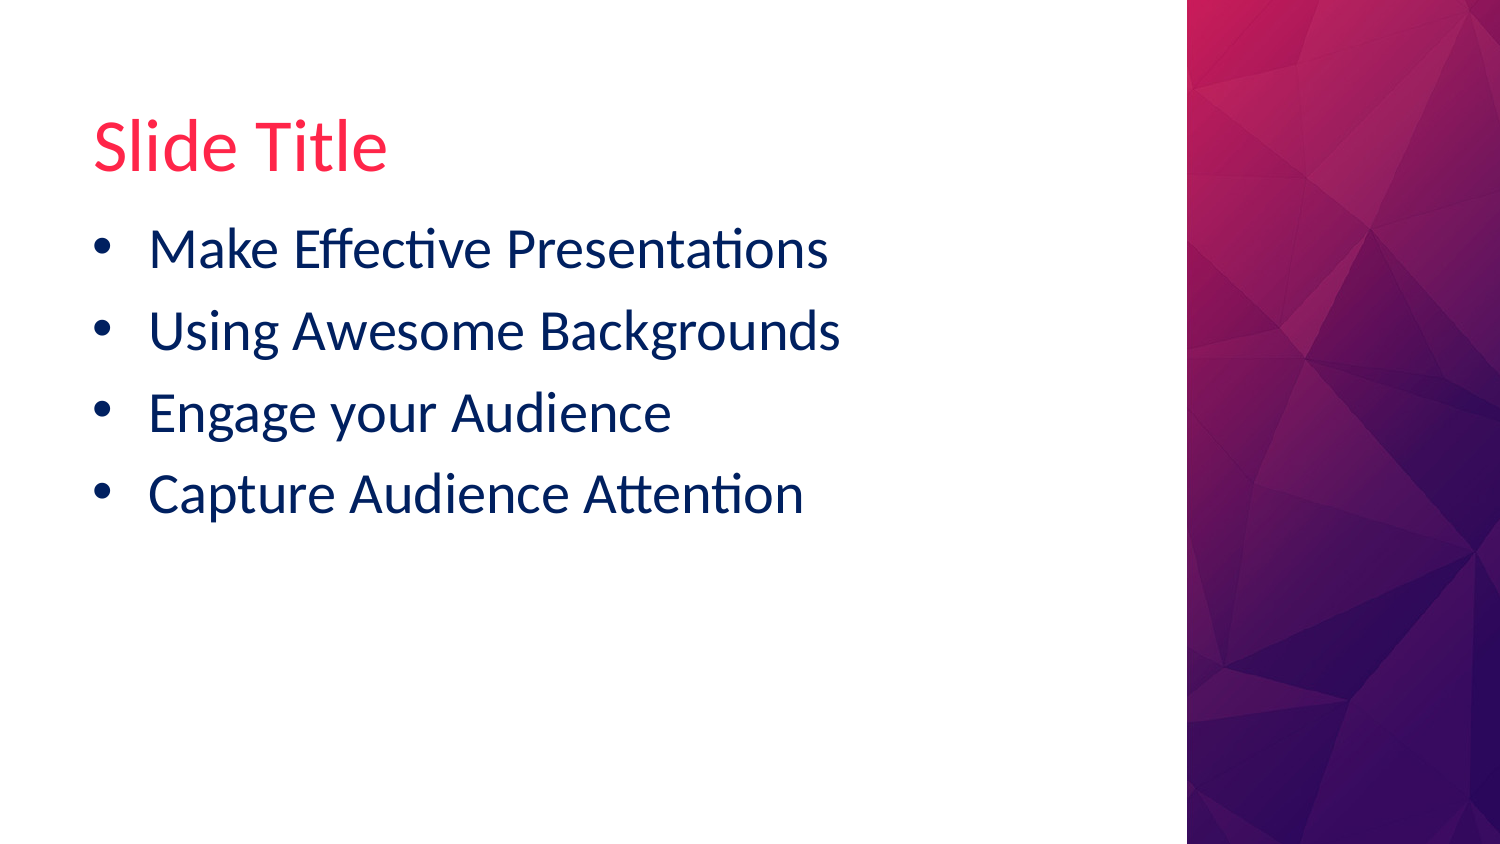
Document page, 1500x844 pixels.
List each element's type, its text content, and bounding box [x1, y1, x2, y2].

list Make Effective Presentations Using Awesome Backgrounds Engage your Audience Capture Audience Attention [77, 202, 1121, 779]
title Slide Title [78, 82, 1118, 202]
picture [0, 0, 1500, 844]
